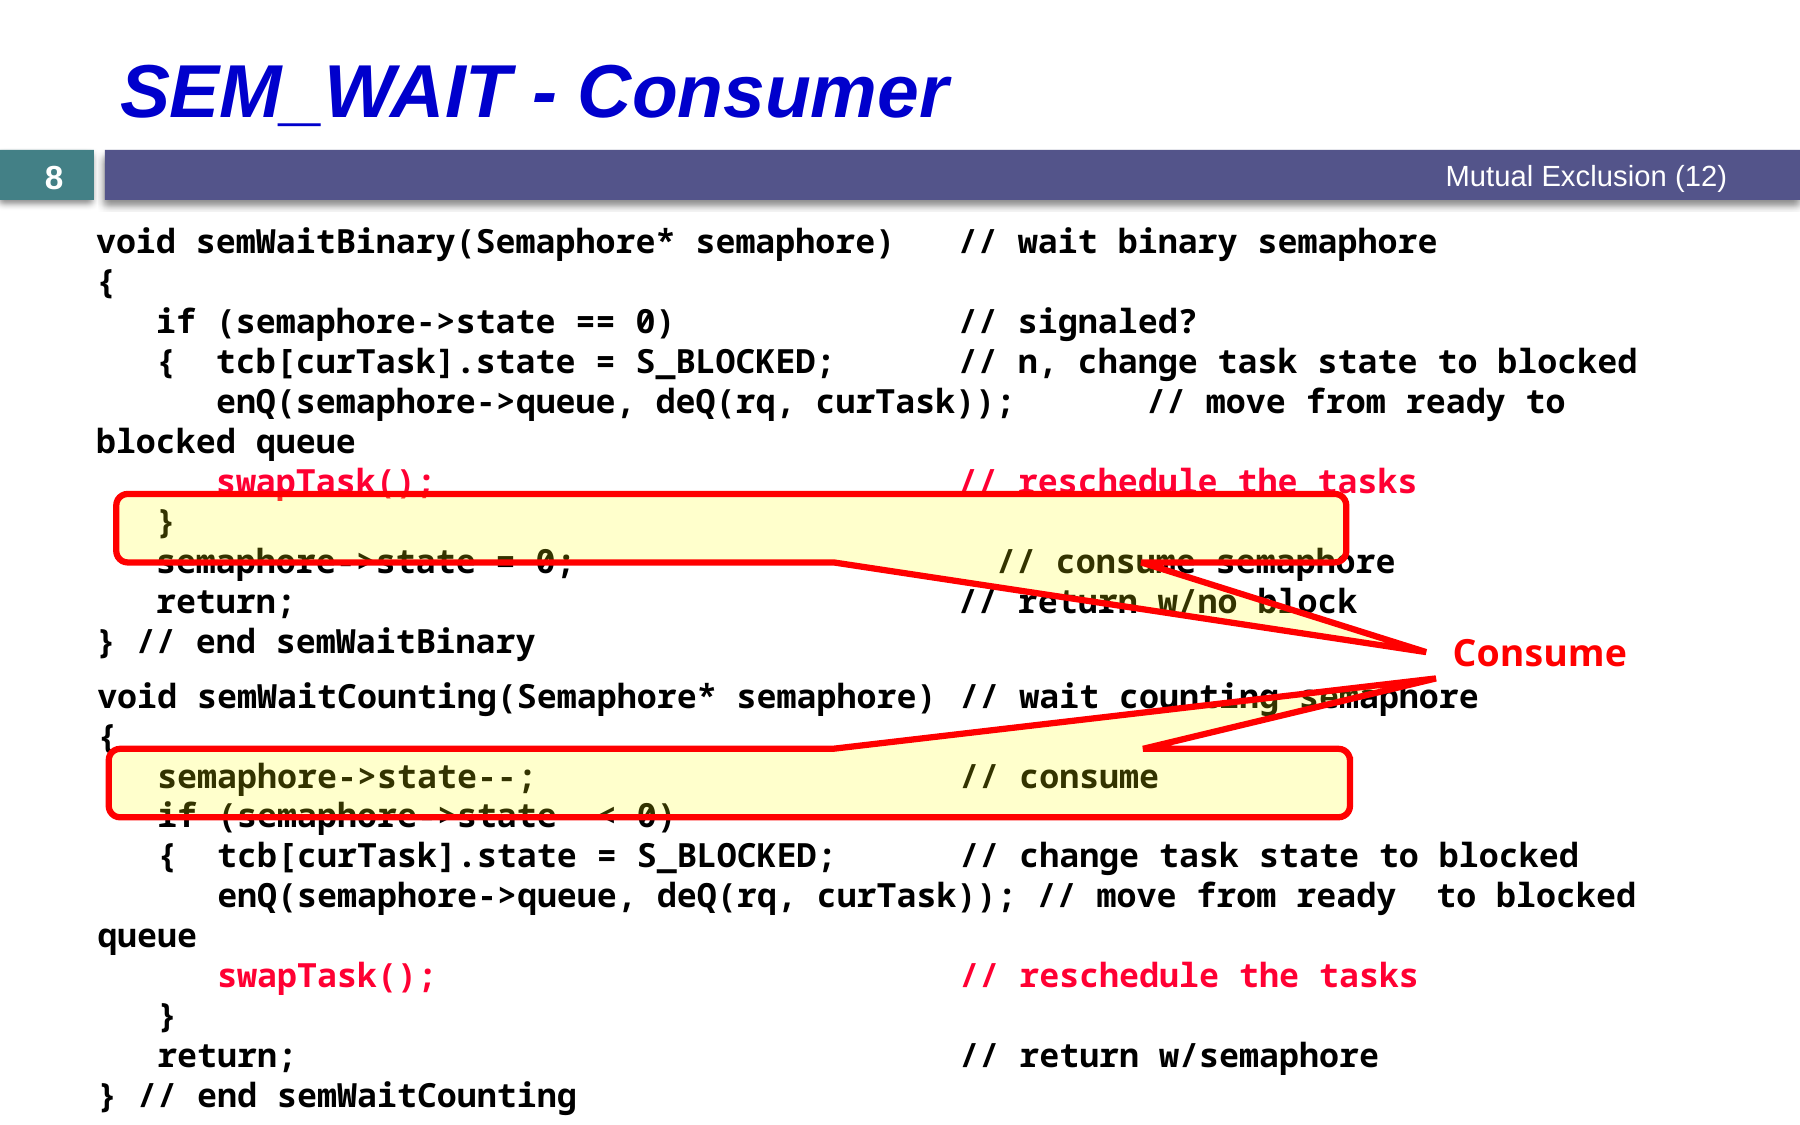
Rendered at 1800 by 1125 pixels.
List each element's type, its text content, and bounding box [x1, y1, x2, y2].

slide_number 8 [0, 153, 108, 199]
text_box [108, 695, 1368, 818]
footer Mutual Exclusion (12) [925, 149, 1743, 199]
title SEM_WAIT - Consumer [104, 27, 1743, 148]
text_box void semWaitCounting(Semaphore* semaphore) // wait counting semaphore { semaphore->state--; // consume if (semaphore->state < 0) { tcb[curTask].state = S_BLOCKED; // change task state to blocked enQ(semaphore->queue, deQ(rq, curTask)); // move from ready to blocked queue swapTask(); // reschedule the tasks } return; // return w/semaphore } // end semWaitCounting [82, 667, 1721, 1122]
text_box void semWaitBinary(Semaphore* semaphore) // wait binary semaphore { if (semaphore->state == 0) // signaled? { tcb[curTask].state = S_BLOCKED; // n, change task state to blocked enQ(semaphore->queue, deQ(rq, curTask)); // move from ready to blocked queue swapTask(); // reschedule the tasks } semaphore->state = 0; // consume semaphore return; // return w/no block } // end semWaitBinary [81, 213, 1719, 668]
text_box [115, 493, 1669, 683]
